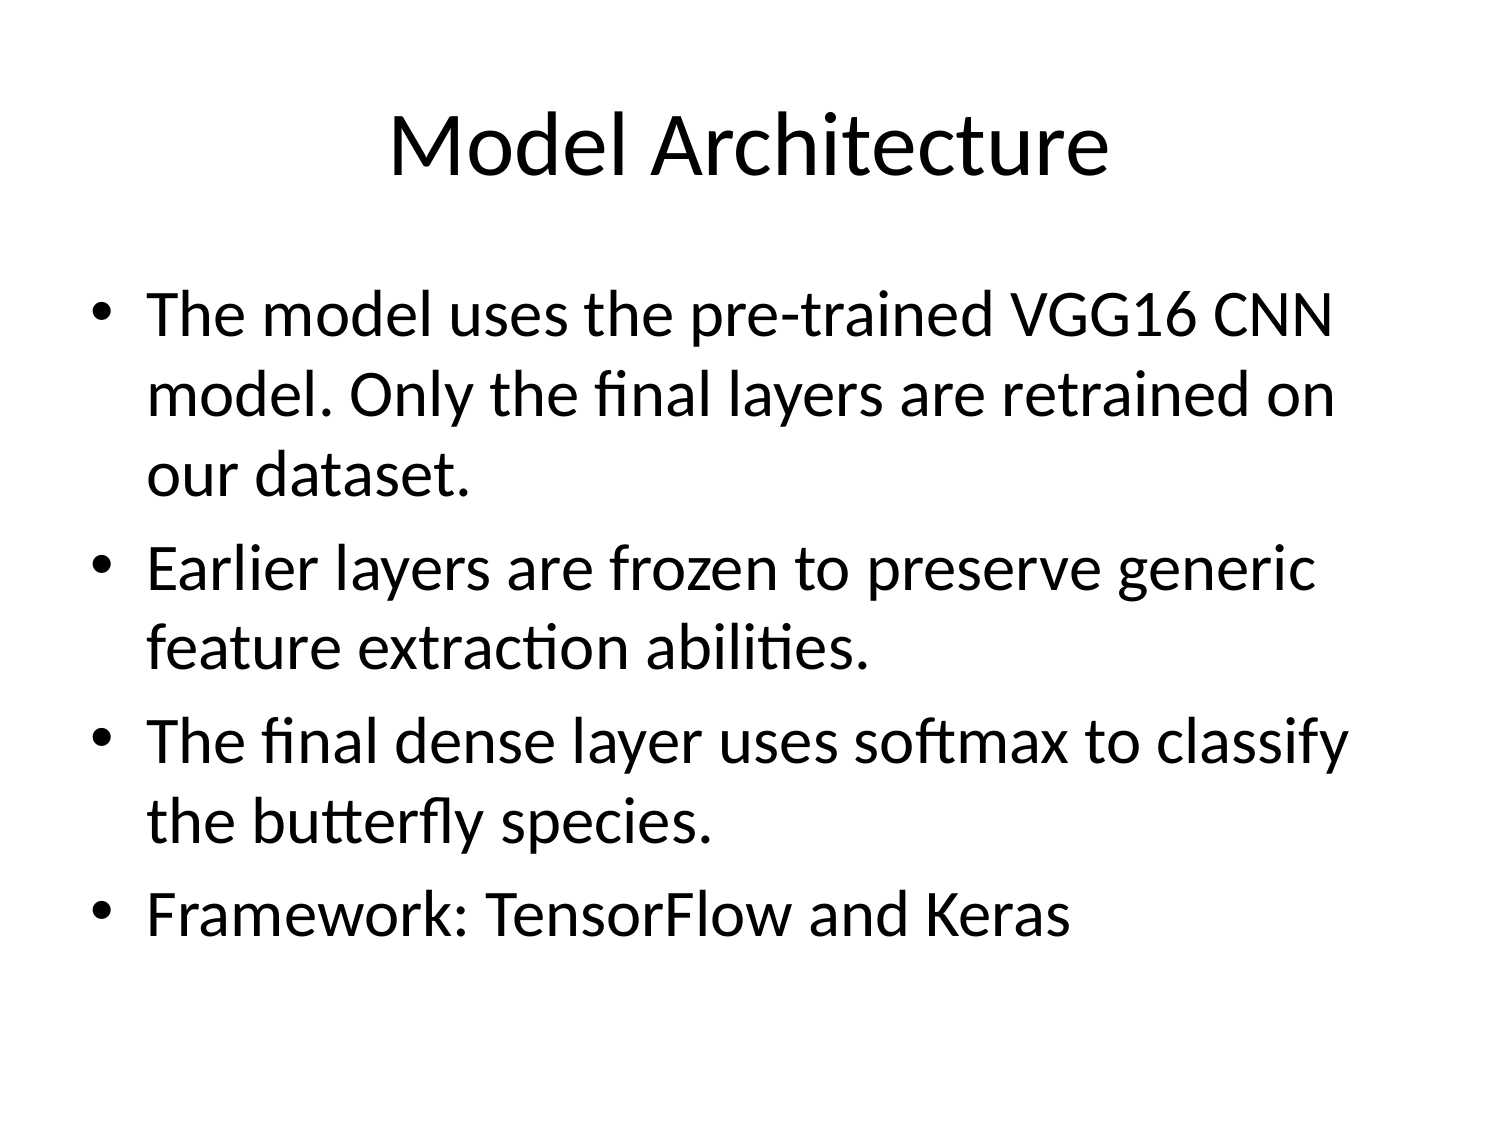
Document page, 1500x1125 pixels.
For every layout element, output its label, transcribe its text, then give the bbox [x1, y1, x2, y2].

title Model Architecture [75, 45, 1425, 233]
list The model uses the pre-trained VGG16 CNN model. Only the final layers are retrained on our dataset. Earlier layers are frozen to preserve generic feature extraction abilities. The final dense layer uses softmax to classify the butterfly species. Framework: TensorFlow and Keras [75, 262, 1425, 1005]
